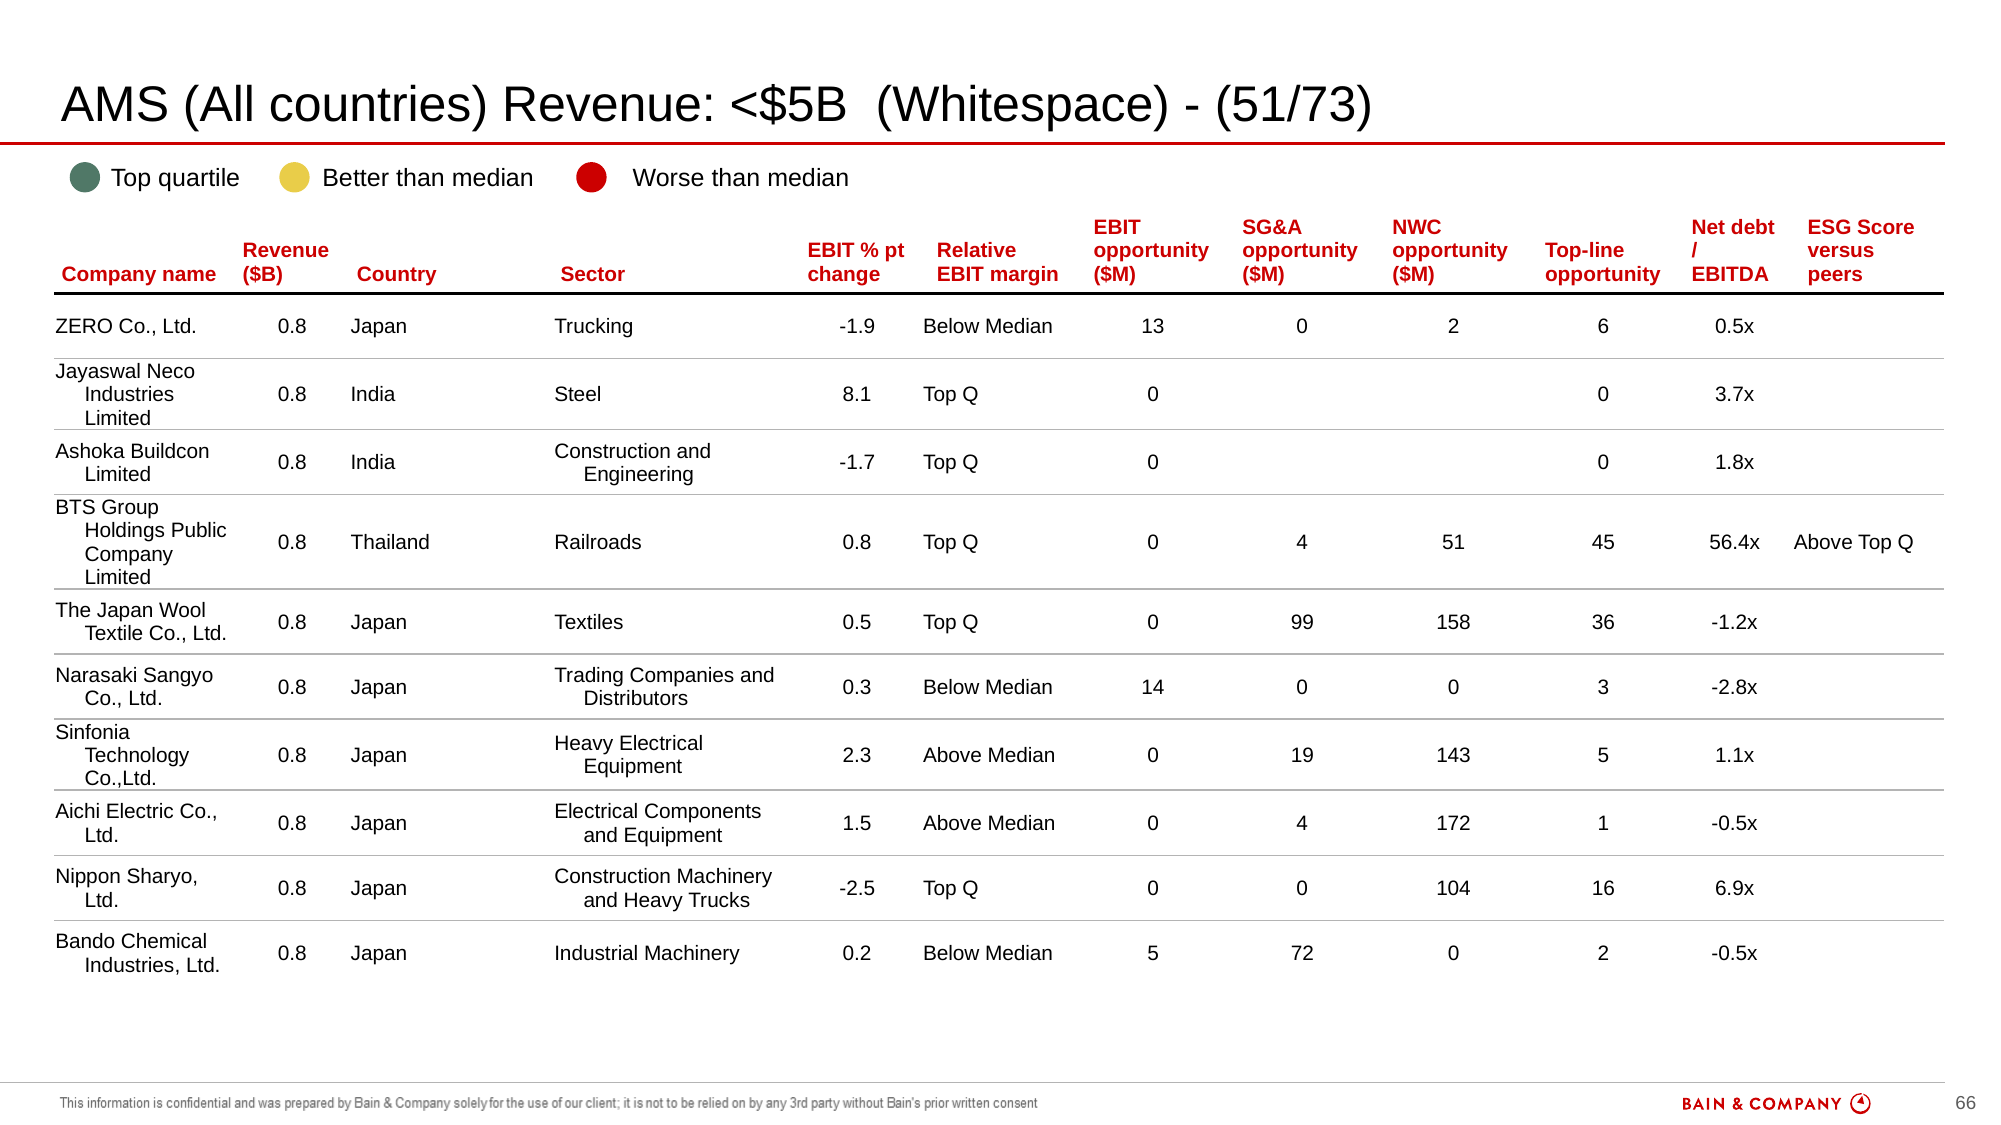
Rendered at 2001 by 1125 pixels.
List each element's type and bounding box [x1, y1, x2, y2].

picture [51, 1089, 1103, 1119]
table_cell [54, 430, 1944, 494]
table_cell [54, 655, 1944, 718]
table_cell [54, 359, 1944, 429]
table_header [54, 156, 892, 199]
table_cell [54, 791, 1944, 855]
table_cell [54, 856, 1944, 920]
table_cell [54, 495, 1944, 588]
table_cell [54, 295, 1944, 358]
table_cell [54, 720, 1944, 789]
table_header [54, 208, 1944, 292]
table_cell [54, 590, 1944, 653]
title [54, 0, 1945, 144]
table_cell [54, 921, 1944, 985]
